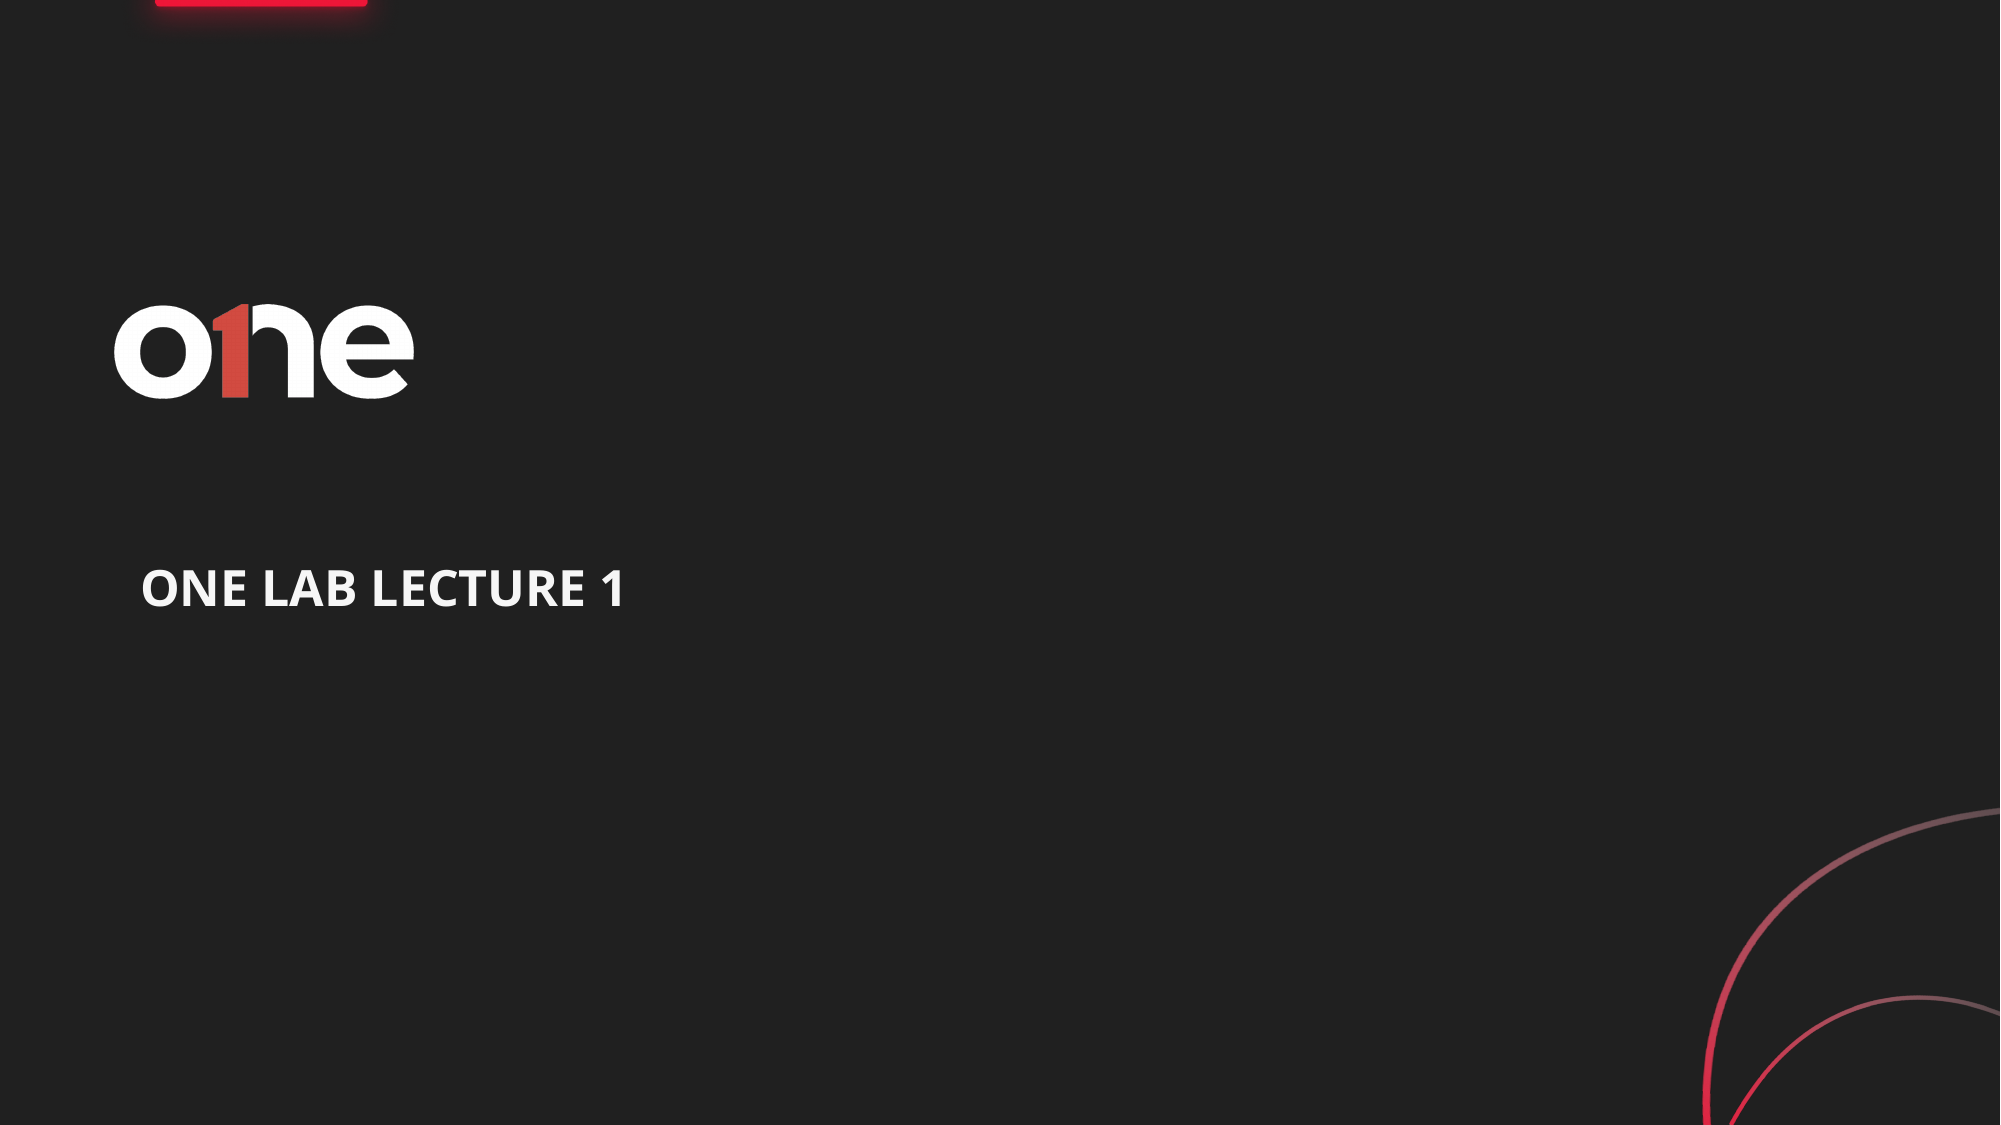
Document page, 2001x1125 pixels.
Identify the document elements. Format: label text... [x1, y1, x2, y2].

picture [114, 0, 406, 47]
text_box ONE LAB LECTURE 1 [125, 533, 1703, 625]
picture [114, 304, 414, 399]
picture [1665, 712, 2001, 1125]
